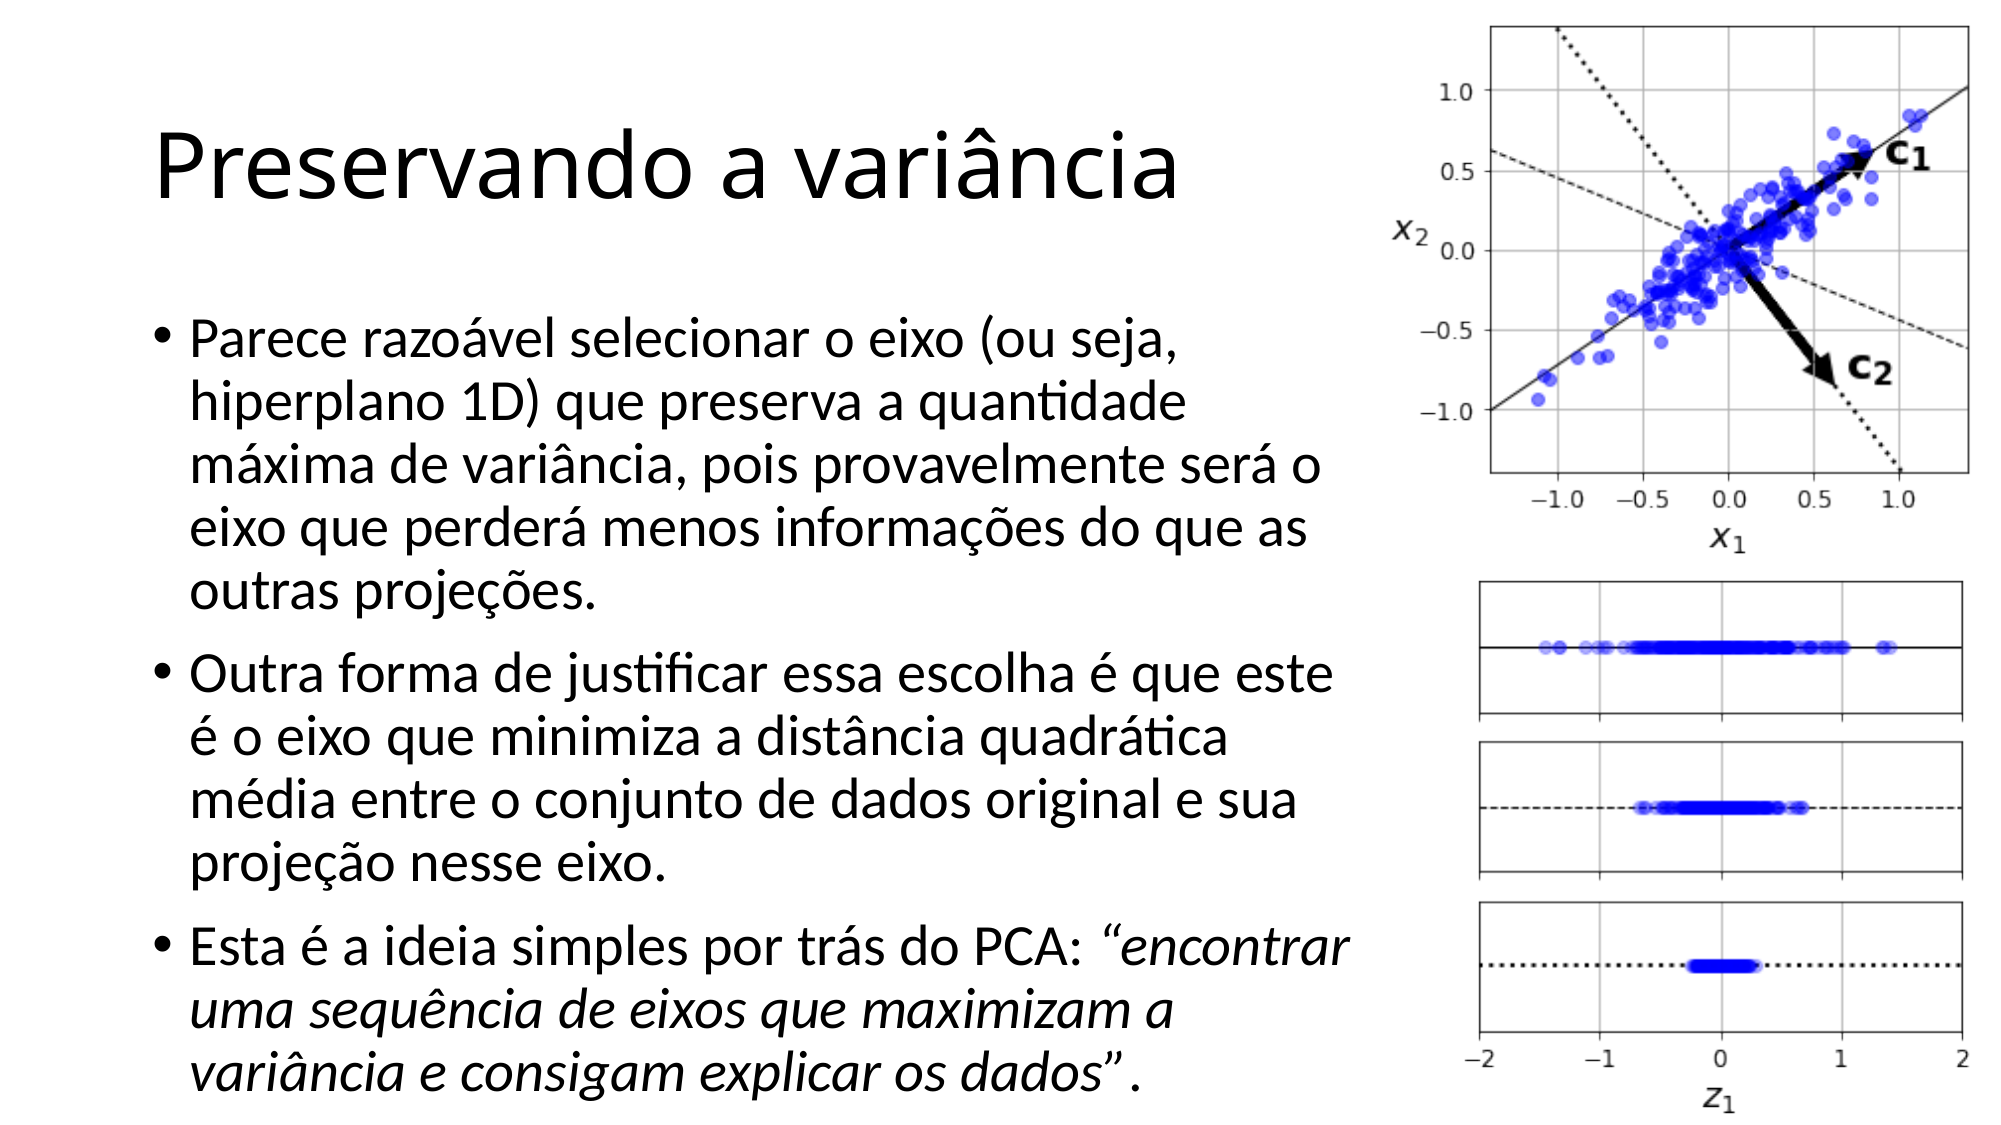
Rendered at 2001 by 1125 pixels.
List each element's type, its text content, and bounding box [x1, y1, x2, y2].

title Preservando a variância [137, 59, 1389, 278]
list Parece razoável selecionar o eixo (ou seja, hiperplano 1D) que preserva a quantidade máxima de variância, pois provavelmente será o eixo que perderá menos informações do que as outras projeções. Outra forma de justificar essa escolha é que este é o eixo que minimiza a distância quadrática média entre o conjunto de dados original e sua projeção nesse eixo. Esta é a ideia simples por trás do PCA: “encontrar uma sequência de eixos que maximizam a variância e consigam explicar os dados”. [137, 299, 1390, 1125]
picture [1389, 25, 1973, 557]
picture [1462, 576, 1973, 1117]
